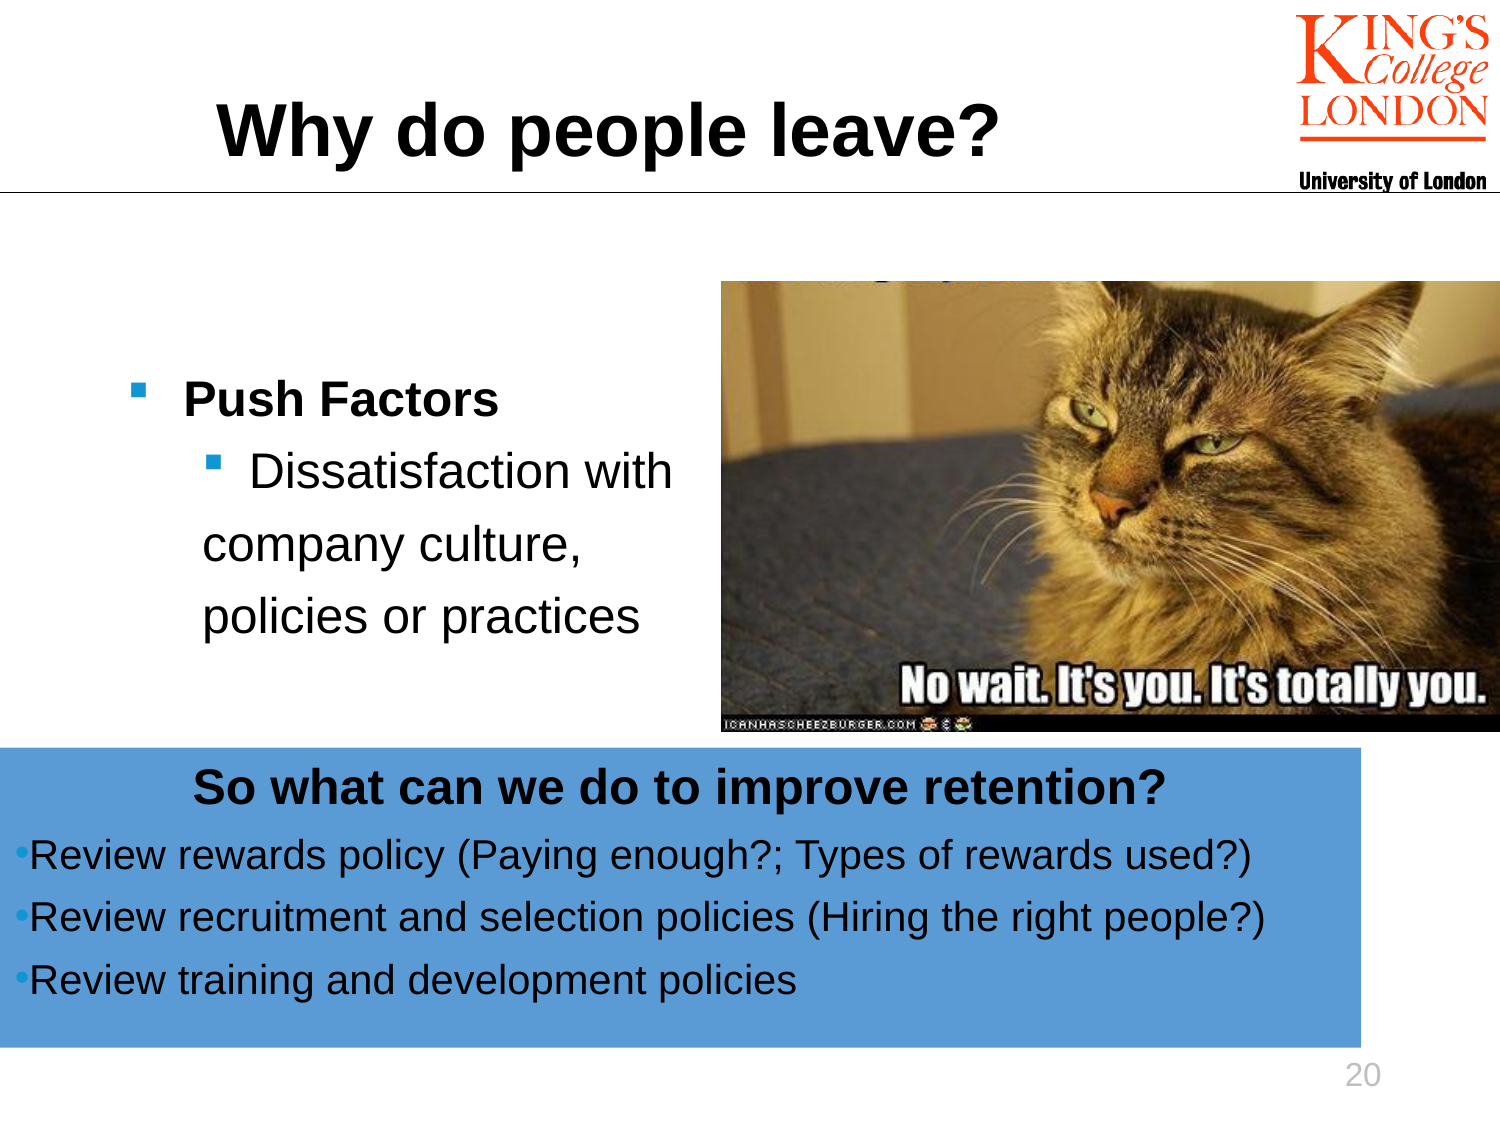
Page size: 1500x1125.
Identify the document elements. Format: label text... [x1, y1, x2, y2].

picture [721, 281, 1500, 732]
picture [1296, 188, 1489, 192]
text_box Why do people leave? [201, 66, 1500, 188]
slide_number 20 [1059, 1042, 1397, 1103]
text_box So what can we do to improve retention? Review rewards policy (Paying enough?; Types of rewards used?) Review recruitment and selection policies (Hiring the right people?) Review training and development policies [0, 747, 1362, 1048]
text_box Push Factors Dissatisfaction with company culture, policies or practices [112, 286, 1395, 976]
picture [1296, 15, 1489, 66]
